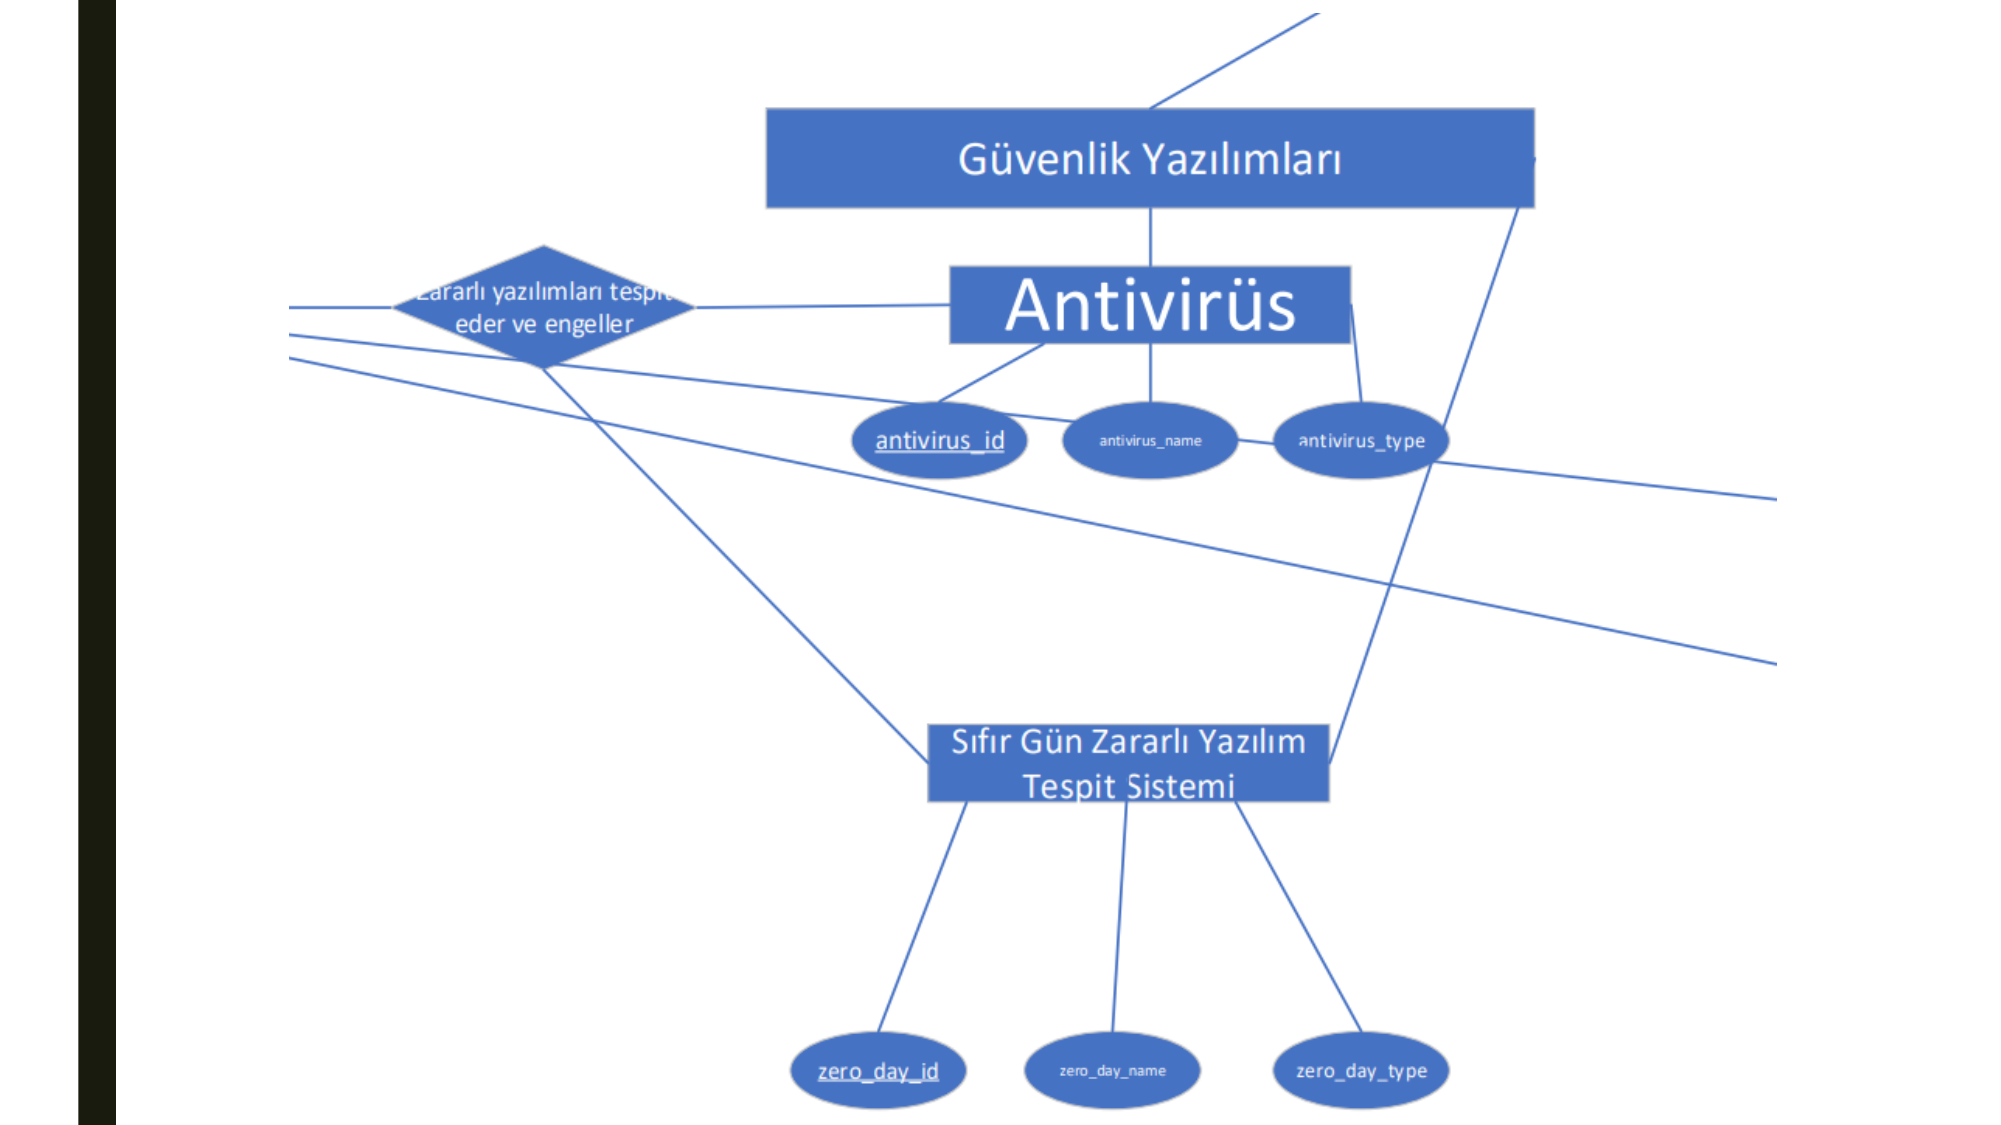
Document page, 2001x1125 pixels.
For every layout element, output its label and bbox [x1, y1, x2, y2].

list [289, 13, 1777, 1125]
